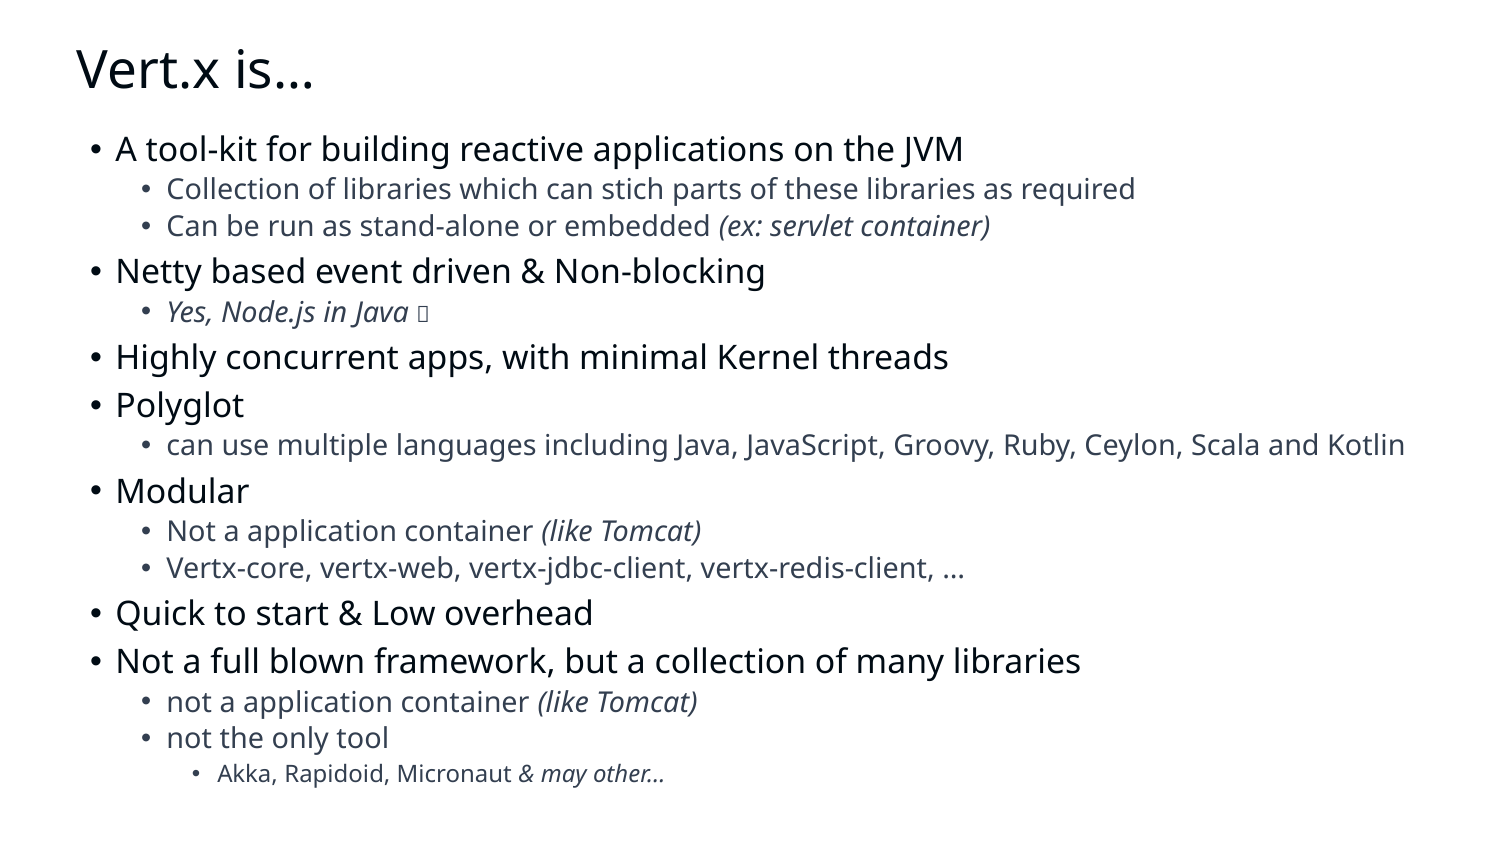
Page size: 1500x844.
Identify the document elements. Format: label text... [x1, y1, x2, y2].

title Vert.x is… [61, 35, 1439, 108]
list A tool-kit for building reactive applications on the JVM Collection of libraries which can stich parts of these libraries as required Can be run as stand-alone or embedded (ex: servlet container) Netty based event driven & Non-blocking Yes, Node.js in Java  Highly concurrent apps, with minimal Kernel threads Polyglot can use multiple languages including Java, JavaScript, Groovy, Ruby, Ceylon, Scala and Kotlin Modular Not a application container (like Tomcat) Vertx-core, vertx-web, vertx-jdbc-client, vertx-redis-client, … Quick to start & Low overhead Not a full blown framework, but a collection of many libraries not a application container (like Tomcat) not the only tool Akka, Rapidoid, Micronaut & may other… [75, 125, 1425, 809]
